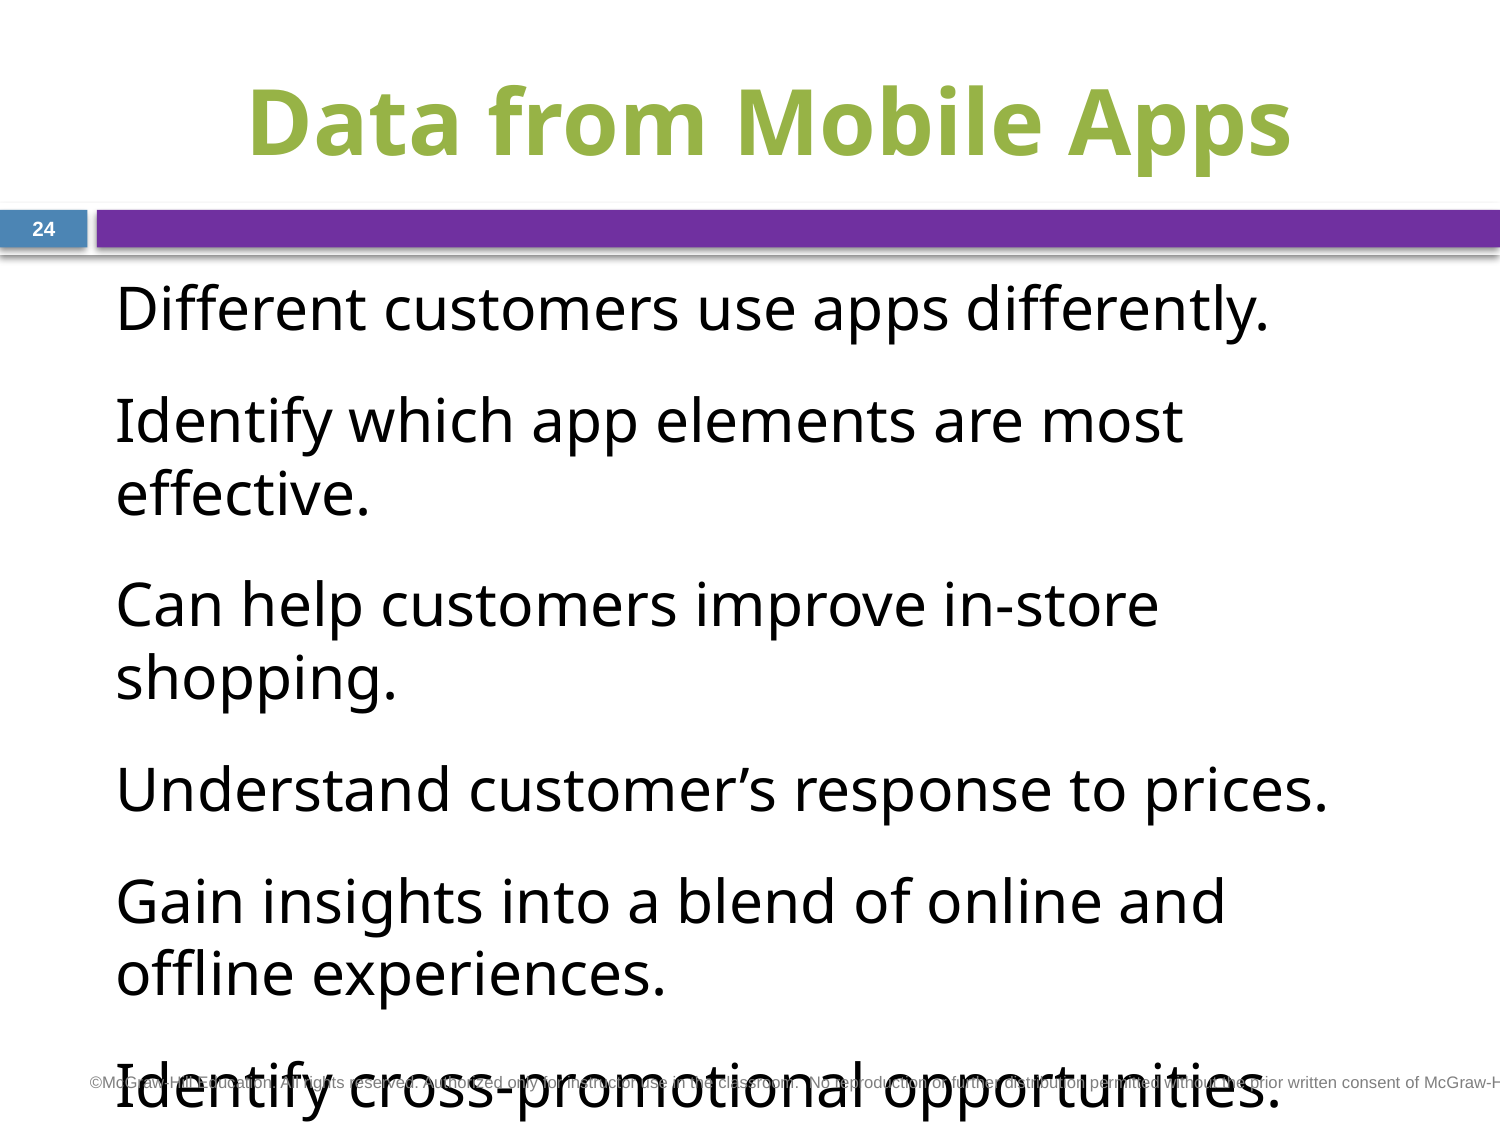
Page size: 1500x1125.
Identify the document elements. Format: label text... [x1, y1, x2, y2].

list Different customers use apps differently. Identify which app elements are most effective. Can help customers improve in-store shopping. Understand customer’s response to prices. Gain insights into a blend of online and offline experiences. Identify cross-promotional opportunities. [100, 262, 1439, 1001]
title Data from Mobile Apps [100, 37, 1439, 201]
slide_number 24 [0, 208, 88, 249]
footer ©McGraw-Hill Education. All rights reserved. Authorized only for instructor use in the classroom. No reproduction or further distribution permitted without the prior written consent of McGraw-Hill Education. [74, 1050, 1425, 1110]
